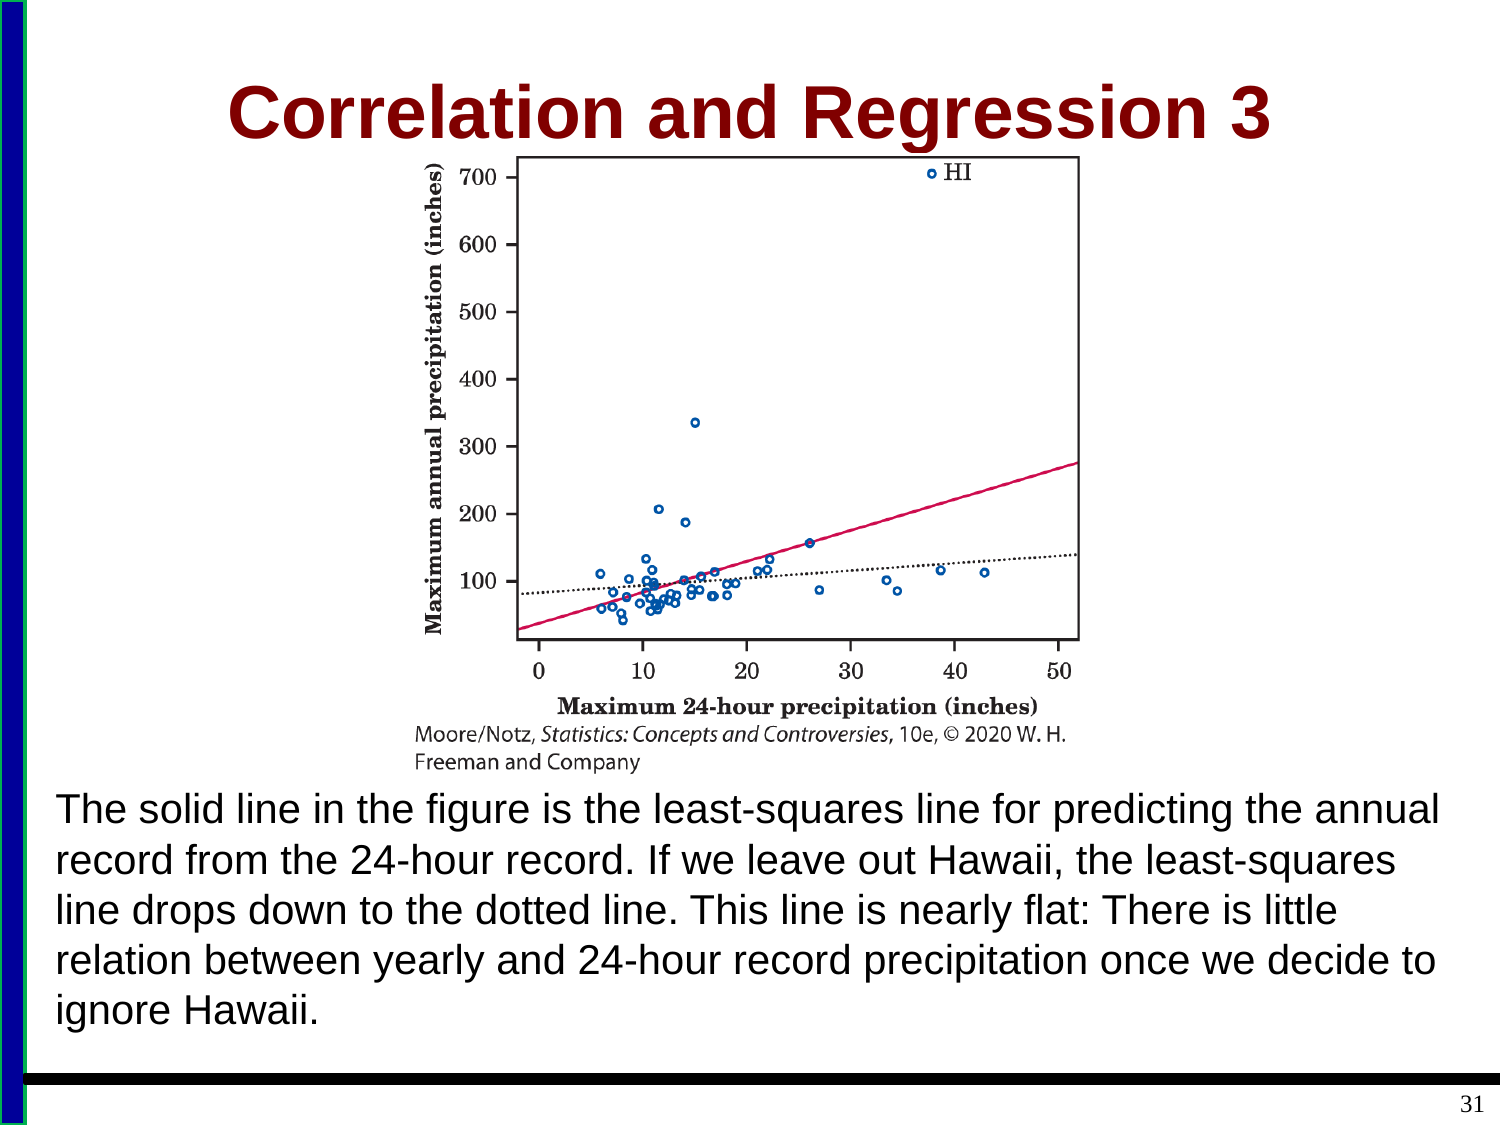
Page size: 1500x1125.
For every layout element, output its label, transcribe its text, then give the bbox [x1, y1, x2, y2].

picture [313, 153, 1187, 777]
title Correlation and Regression 3 [74, 59, 1426, 248]
text_box The solid line in the figure is the least-squares line for predicting the annual record from the 24-hour record. If we leave out Hawaii, the least-squares line drops down to the dotted line. This line is nearly flat: There is little relation between yearly and 24-hour record precipitation once we decide to ignore Hawaii. [40, 774, 1479, 1040]
